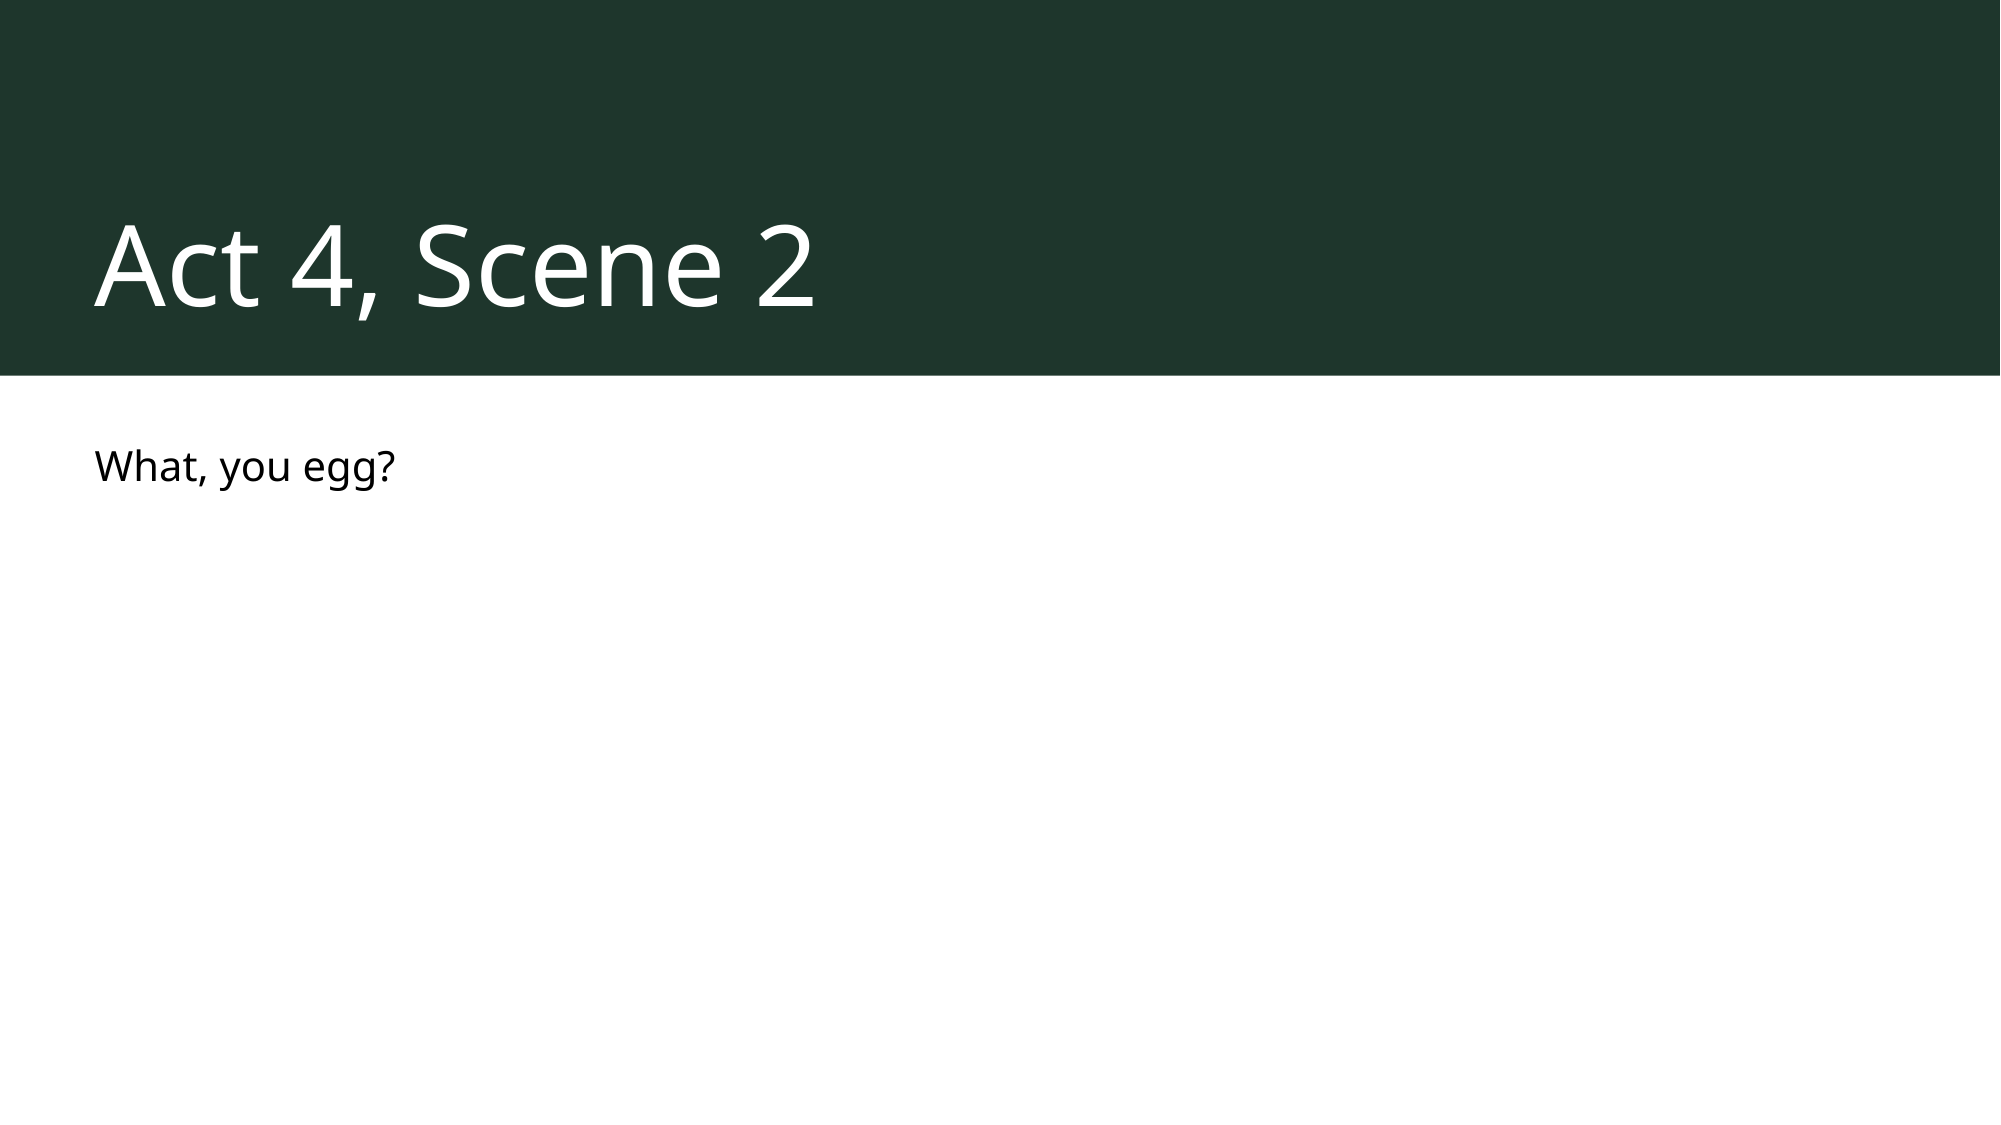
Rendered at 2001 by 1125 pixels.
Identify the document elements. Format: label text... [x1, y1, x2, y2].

title Act 4, Scene 2 [79, 59, 1863, 337]
list What, you egg? [79, 422, 1863, 1014]
